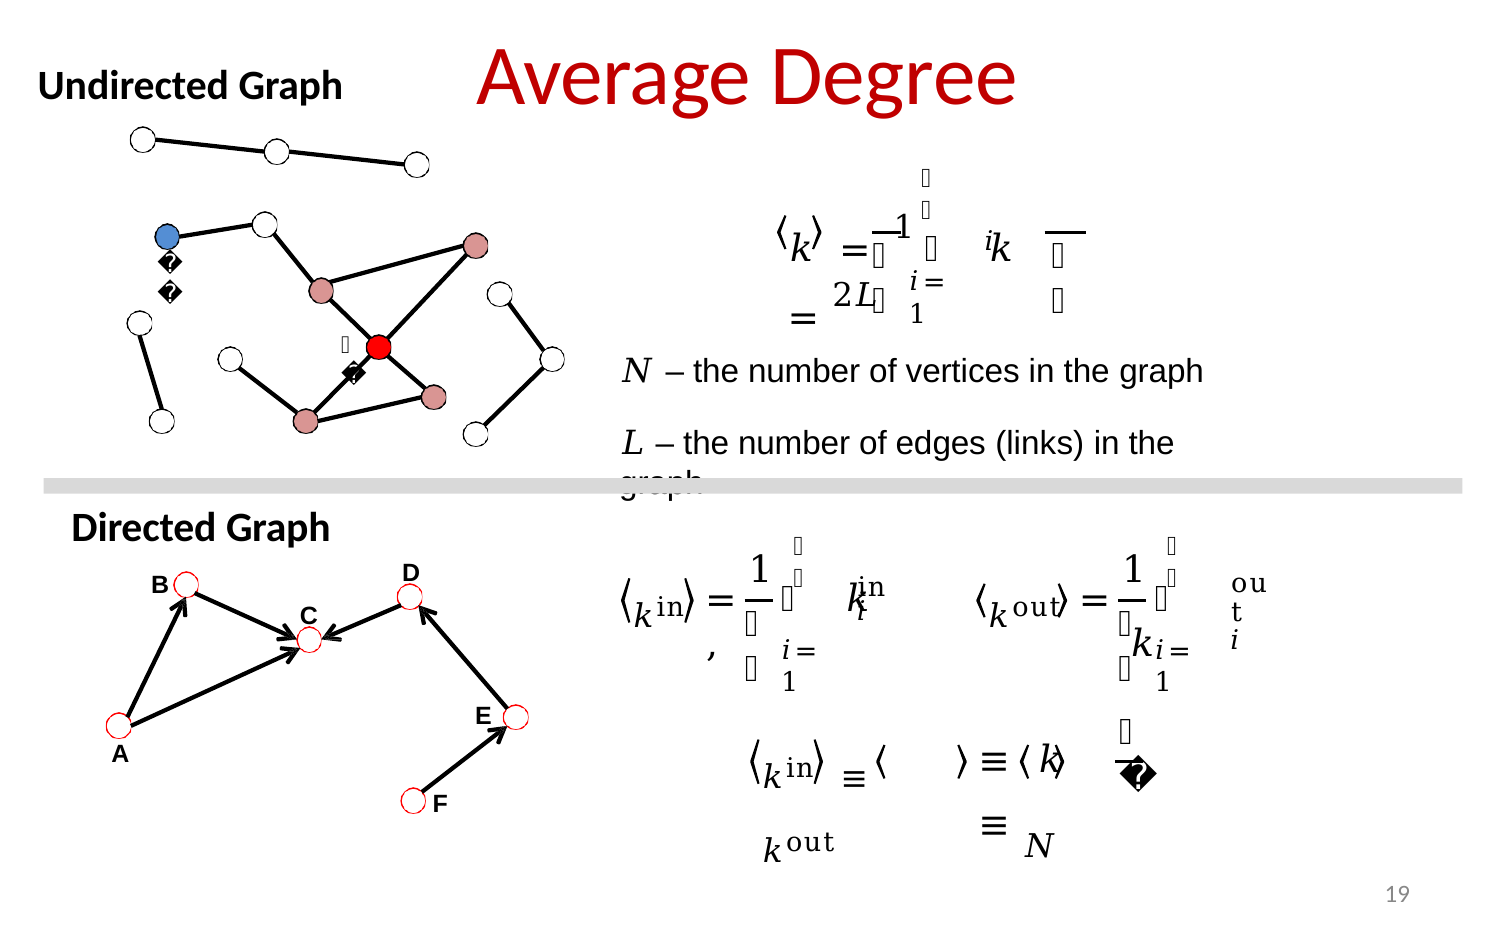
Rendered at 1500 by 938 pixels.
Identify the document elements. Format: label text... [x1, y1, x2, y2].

text_box [217, 346, 243, 372]
text_box [148, 408, 175, 434]
text_box E [473, 697, 495, 730]
slide_number 19 [1380, 881, 1415, 938]
text_box 𝑖=1 [1152, 664, 1204, 697]
text_box [750, 746, 755, 777]
text_box 𝑁 [742, 664, 775, 689]
text_box ≡ 𝑘 ≡ 𝑁 [973, 732, 1150, 864]
text_box F [430, 785, 450, 818]
text_box [263, 138, 290, 165]
text_box [271, 630, 298, 642]
text_box [365, 334, 392, 360]
text_box 𝑘in [626, 558, 688, 635]
text_box [621, 585, 626, 616]
text_box [292, 408, 319, 434]
text_box 𝑁 – the number of vertices in the graph 𝐿 – the number of edges (links) in the graph [617, 346, 1267, 478]
text_box 𝑘out [981, 558, 1061, 635]
text_box = ෍ 𝑘 , [704, 571, 902, 664]
text_box [961, 748, 967, 776]
text_box [976, 589, 981, 612]
text_box [308, 277, 334, 304]
text_box [125, 630, 173, 719]
text_box [418, 605, 510, 711]
text_box [43, 478, 1463, 494]
text_box 𝑁 [1165, 525, 1190, 571]
text_box A [109, 735, 132, 768]
text_box [126, 310, 153, 336]
text_box [154, 223, 180, 250]
text_box [403, 151, 430, 178]
text_box 𝒊 [339, 326, 353, 389]
text_box Undirected Graph [35, 55, 347, 108]
text_box [420, 725, 508, 794]
text_box [321, 603, 402, 642]
text_box in [855, 566, 887, 571]
text_box 1 [746, 543, 772, 571]
text_box 𝑁 [791, 525, 817, 571]
text_box [462, 232, 489, 259]
text_box 𝑁 [1049, 228, 1082, 321]
text_box [539, 346, 565, 372]
text_box D [399, 554, 423, 587]
text_box [688, 583, 694, 618]
text_box [296, 630, 322, 653]
text_box 𝑁 [919, 157, 945, 203]
text_box [777, 220, 782, 244]
text_box 𝑁 – the number of vertices in the graph 𝐿 – the number of edges (links) in the graph [617, 494, 1267, 501]
title Average Degree [474, 17, 1026, 176]
text_box = ෍ 𝑘 [1077, 571, 1232, 664]
text_box [400, 787, 426, 814]
text_box [129, 126, 156, 153]
text_box [1061, 586, 1068, 615]
text_box 1 [1120, 543, 1145, 571]
text_box [396, 583, 423, 610]
text_box 𝒋 [155, 245, 170, 308]
text_box 𝑁 [1116, 664, 1148, 689]
text_box 𝑘 = 1 ෍ 𝑘 = 2𝐿 [782, 203, 1092, 341]
text_box [486, 281, 513, 307]
text_box [129, 646, 301, 728]
text_box Directed Graph B C [69, 497, 336, 630]
text_box 𝐿 [1117, 704, 1142, 732]
text_box [420, 384, 447, 410]
text_box [502, 704, 529, 730]
text_box [105, 712, 132, 739]
text_box [462, 421, 489, 447]
text_box 𝑖=1 [778, 664, 830, 697]
text_box [251, 211, 278, 238]
text_box out 𝑖 [1227, 566, 1278, 655]
text_box 𝑘in ≡ 𝑘out [755, 719, 961, 870]
